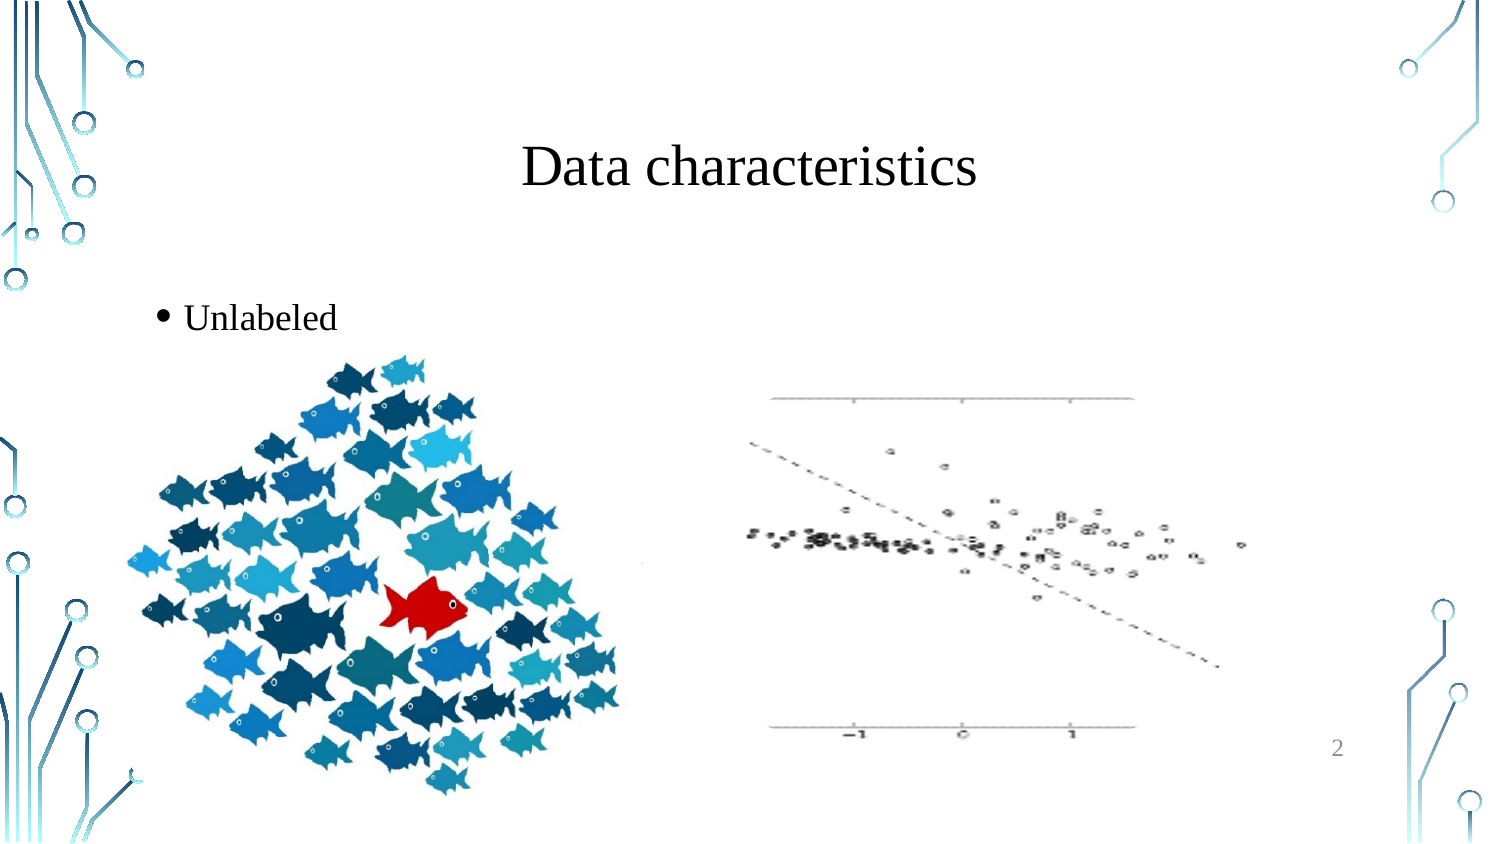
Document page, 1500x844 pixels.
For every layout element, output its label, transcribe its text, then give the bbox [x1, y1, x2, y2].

text_box [639, 357, 1266, 769]
text_box [117, 335, 658, 802]
slide_number 2 [1264, 723, 1360, 769]
list Unlabeled [140, 276, 1360, 713]
title Data characteristics [140, 76, 1360, 258]
